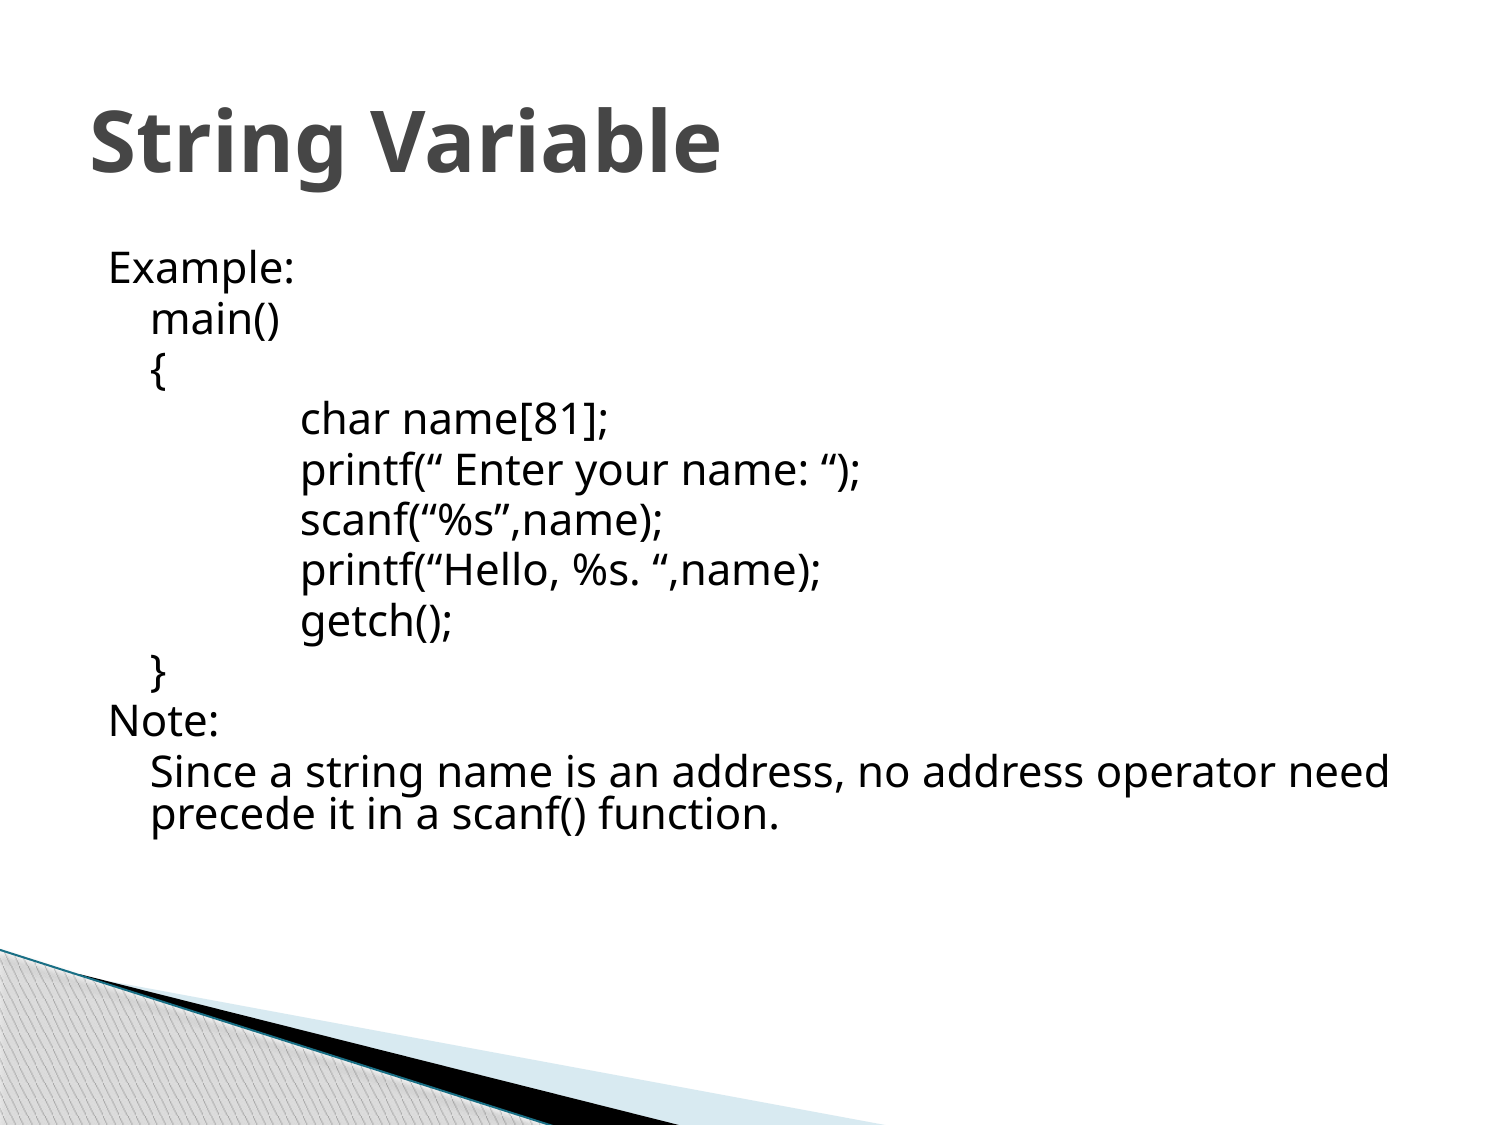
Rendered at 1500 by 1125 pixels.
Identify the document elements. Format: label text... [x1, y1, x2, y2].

title String Variable [75, 45, 1425, 233]
list Example: main() { char name[81]; printf(“ Enter your name: “); scanf(“%s”,name); printf(“Hello, %s. “,name); getch(); } Note: Since a string name is an address, no address operator need precede it in a scanf() function. [75, 243, 1425, 986]
